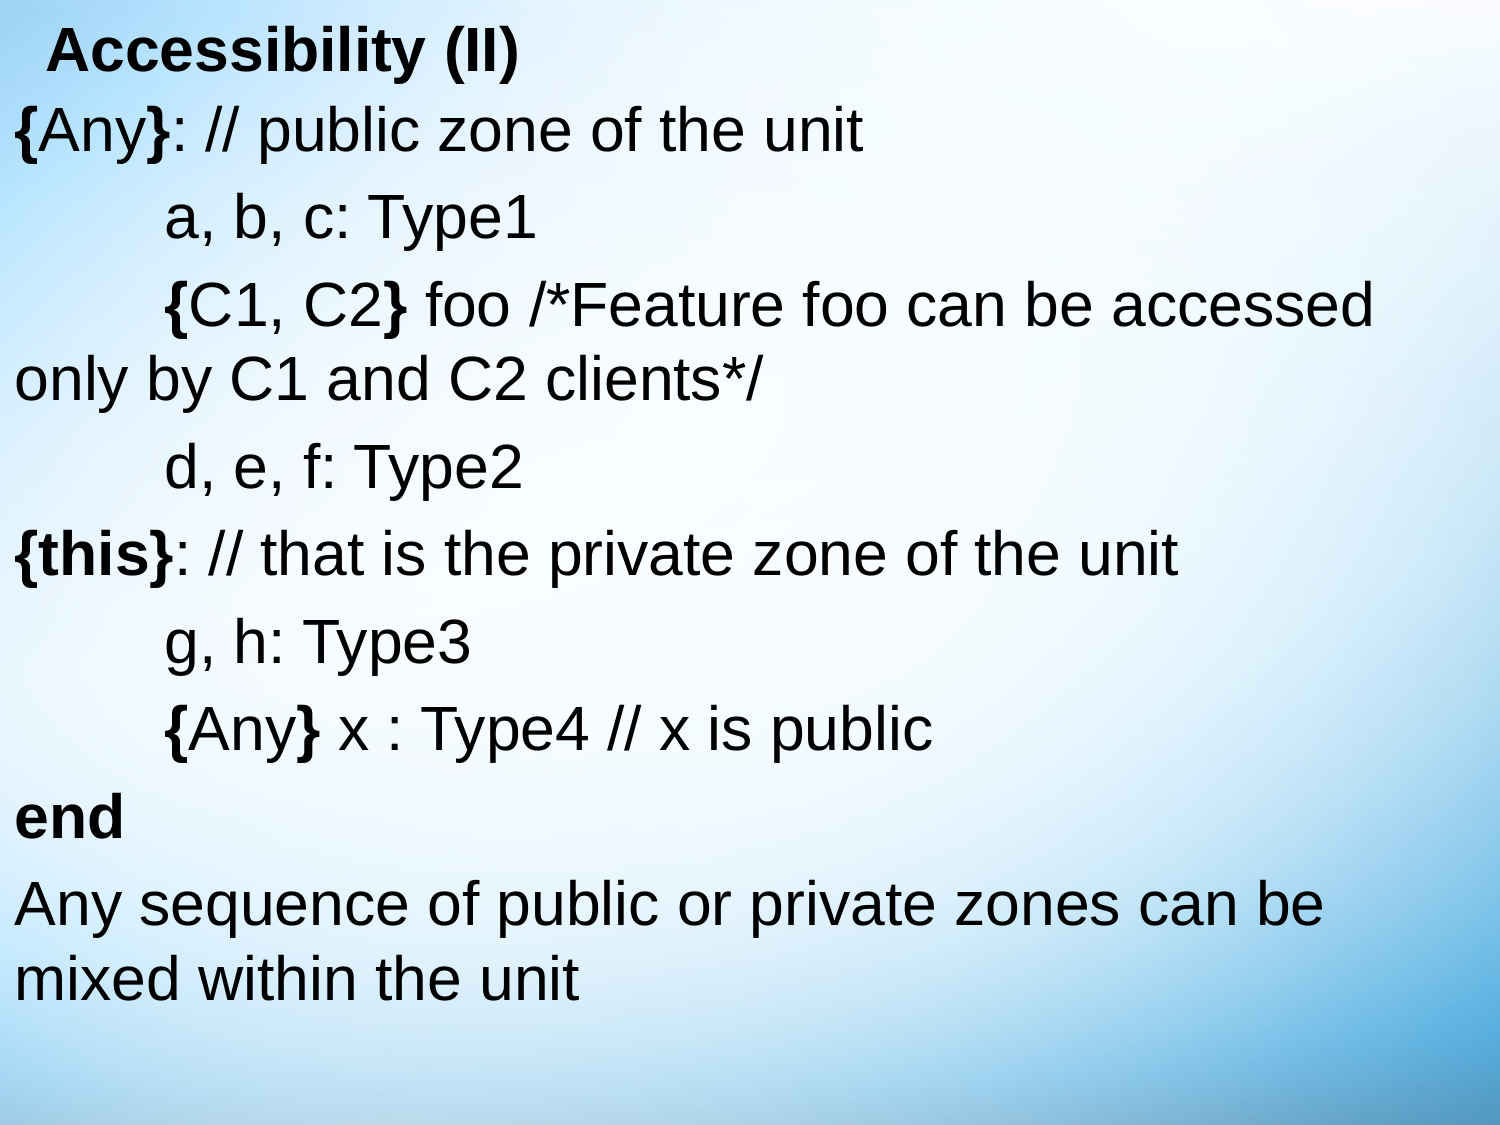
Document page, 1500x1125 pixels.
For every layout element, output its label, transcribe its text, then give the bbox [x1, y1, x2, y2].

list {Any}: // public zone of the unit a, b, c: Type1 {C1, C2} foo /*Feature foo can be accessed only by C1 and C2 clients*/ d, e, f: Type2 {this}: // that is the private zone of the unit g, h: Type3 {Any} x : Type4 // x is public end Any sequence of public or private zones can be mixed within the unit [0, 81, 1483, 1098]
picture [0, 0, 1500, 1125]
title Accessibility (II) [30, 1, 1381, 94]
